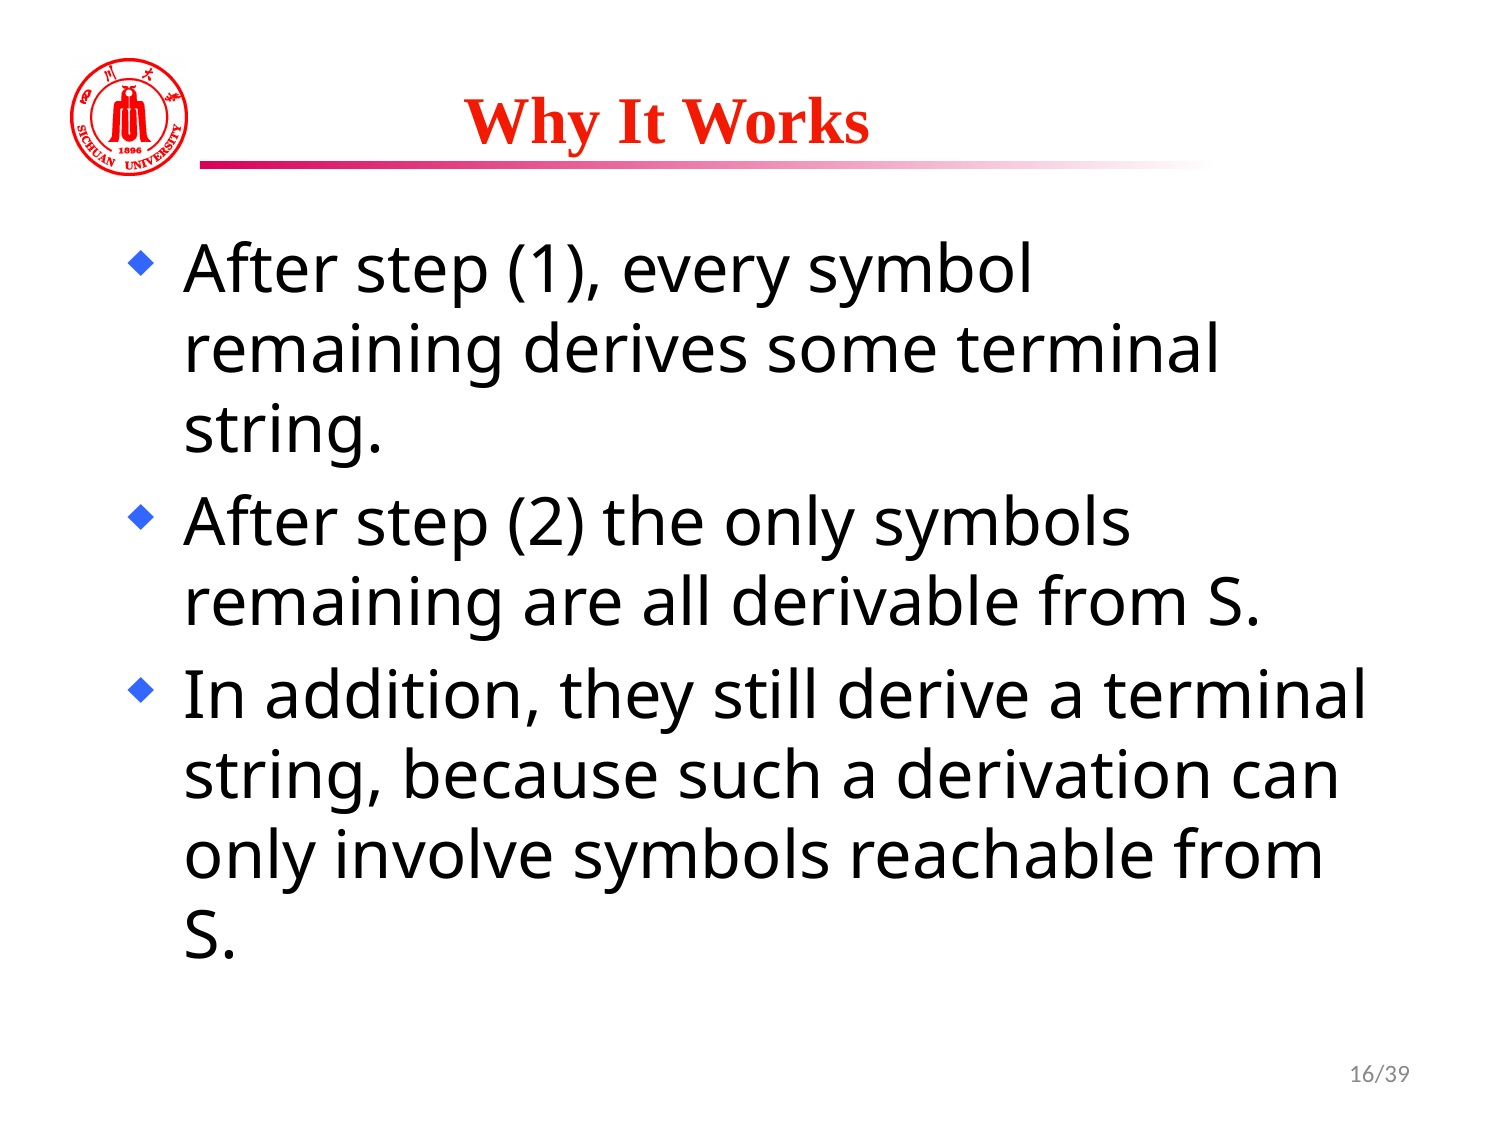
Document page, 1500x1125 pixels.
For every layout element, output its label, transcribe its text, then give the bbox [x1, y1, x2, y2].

slide_number 16/39 [1074, 1042, 1425, 1103]
picture [70, 58, 188, 176]
text_box Why It Works [456, 72, 879, 160]
text_box After step (1), every symbol remaining derives some terminal string. After step (2) the only symbols remaining are all derivable from S. In addition, they still derive a terminal string, because such a derivation can only involve symbols reachable from S. [112, 218, 1388, 1047]
text_box [199, 161, 1214, 169]
